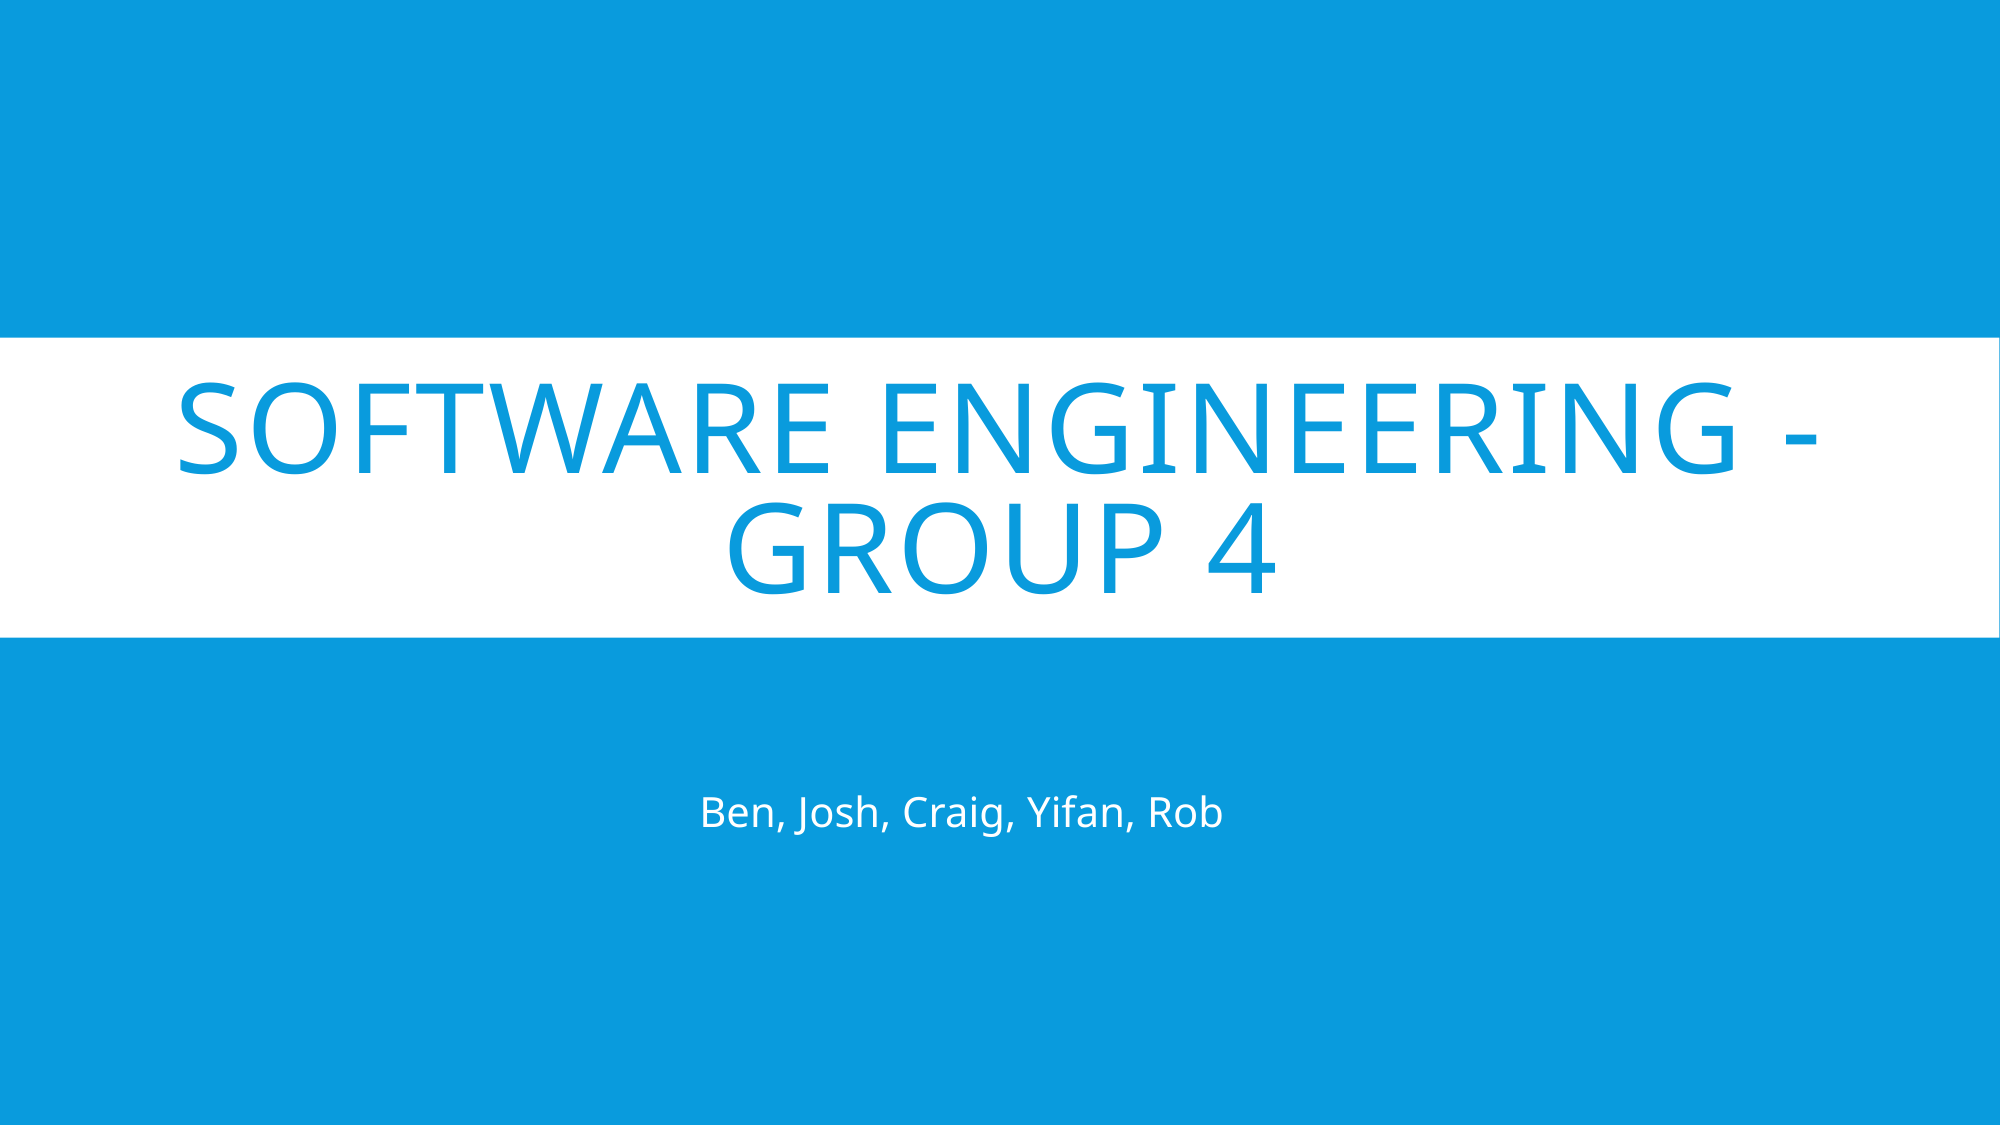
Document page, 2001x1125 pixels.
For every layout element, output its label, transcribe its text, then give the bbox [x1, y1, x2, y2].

title Software Engineering - Group 4 [60, 355, 1942, 641]
subtitle Ben, Josh, Craig, Yifan, Rob [211, 783, 1712, 1056]
